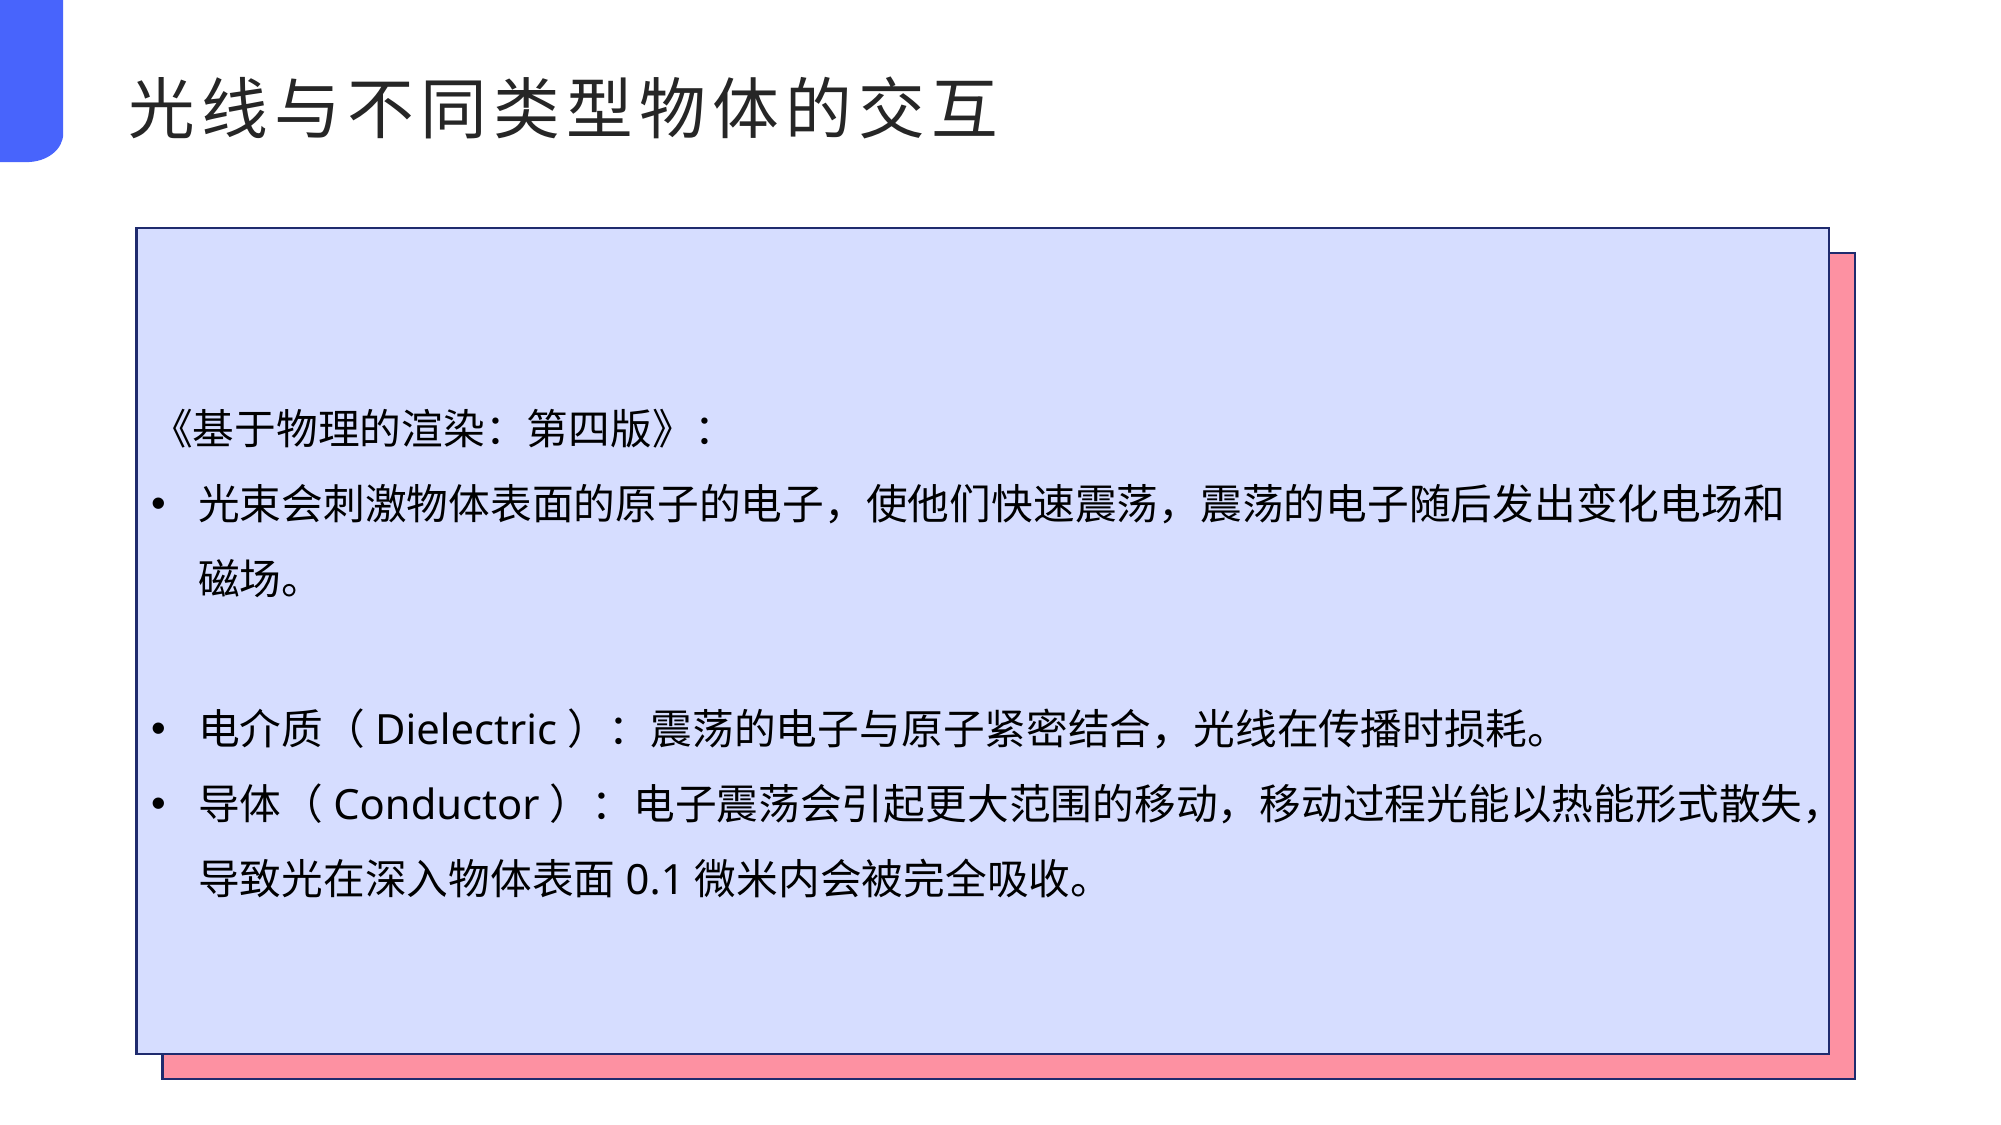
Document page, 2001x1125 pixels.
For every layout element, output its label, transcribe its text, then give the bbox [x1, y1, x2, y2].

text_box 《基于物理的渲染：第四版》： 光束会刺激物体表面的原子的电子，使他们快速震荡，震荡的电子随后发出变化电场和磁场。 电介质（Dielectric）：震荡的电子与原子紧密结合，光线在传播时损耗。 导体（Conductor）：电子震荡会引起更大范围的移动，移动过程光能以热能形式散失，导致光在深入物体表面0.1微米内会被完全吸收。 [135, 227, 1830, 1055]
text_box [161, 252, 1856, 1080]
text_box 光线与不同类型物体的交互 [114, 58, 1886, 178]
